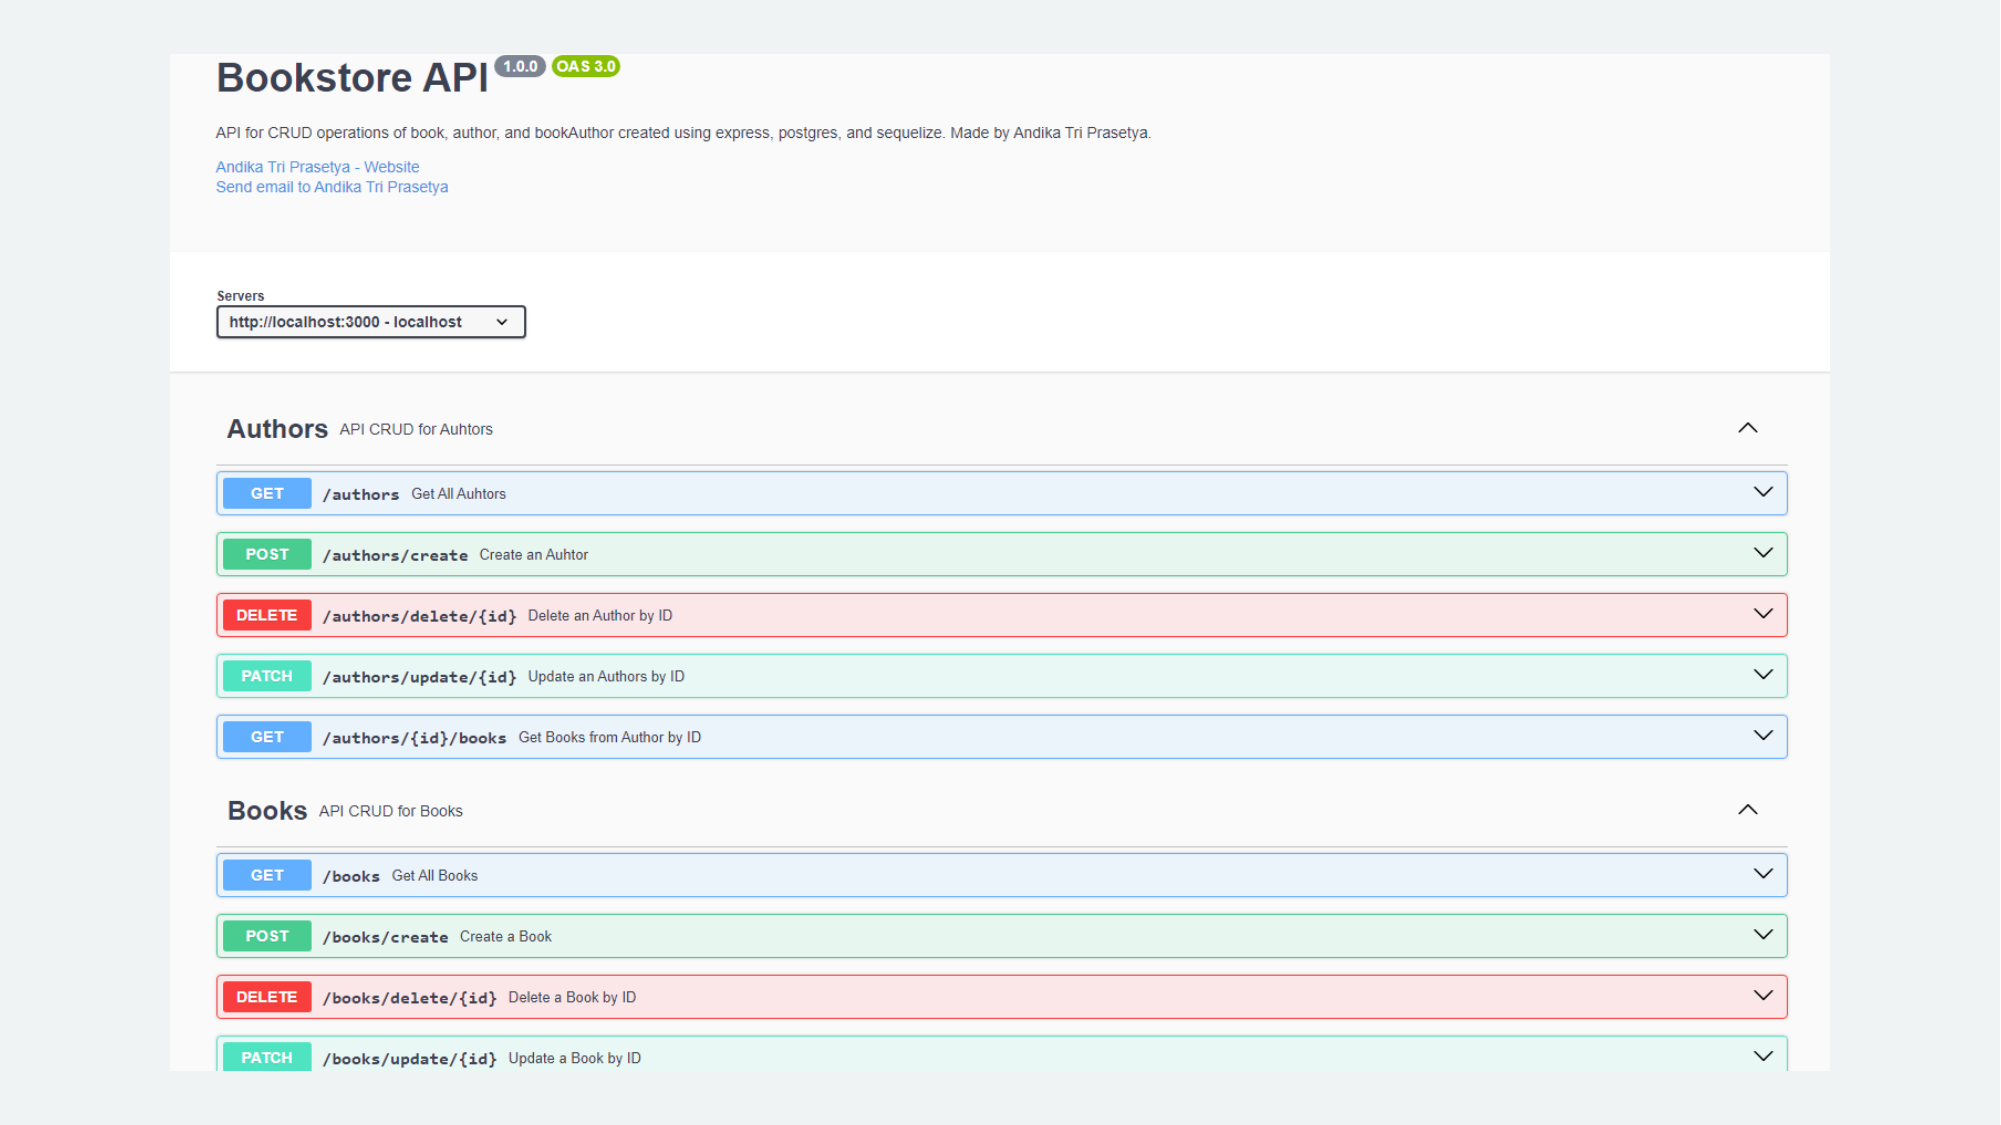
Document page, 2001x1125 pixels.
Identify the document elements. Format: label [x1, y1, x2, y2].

picture [170, 54, 1830, 1071]
